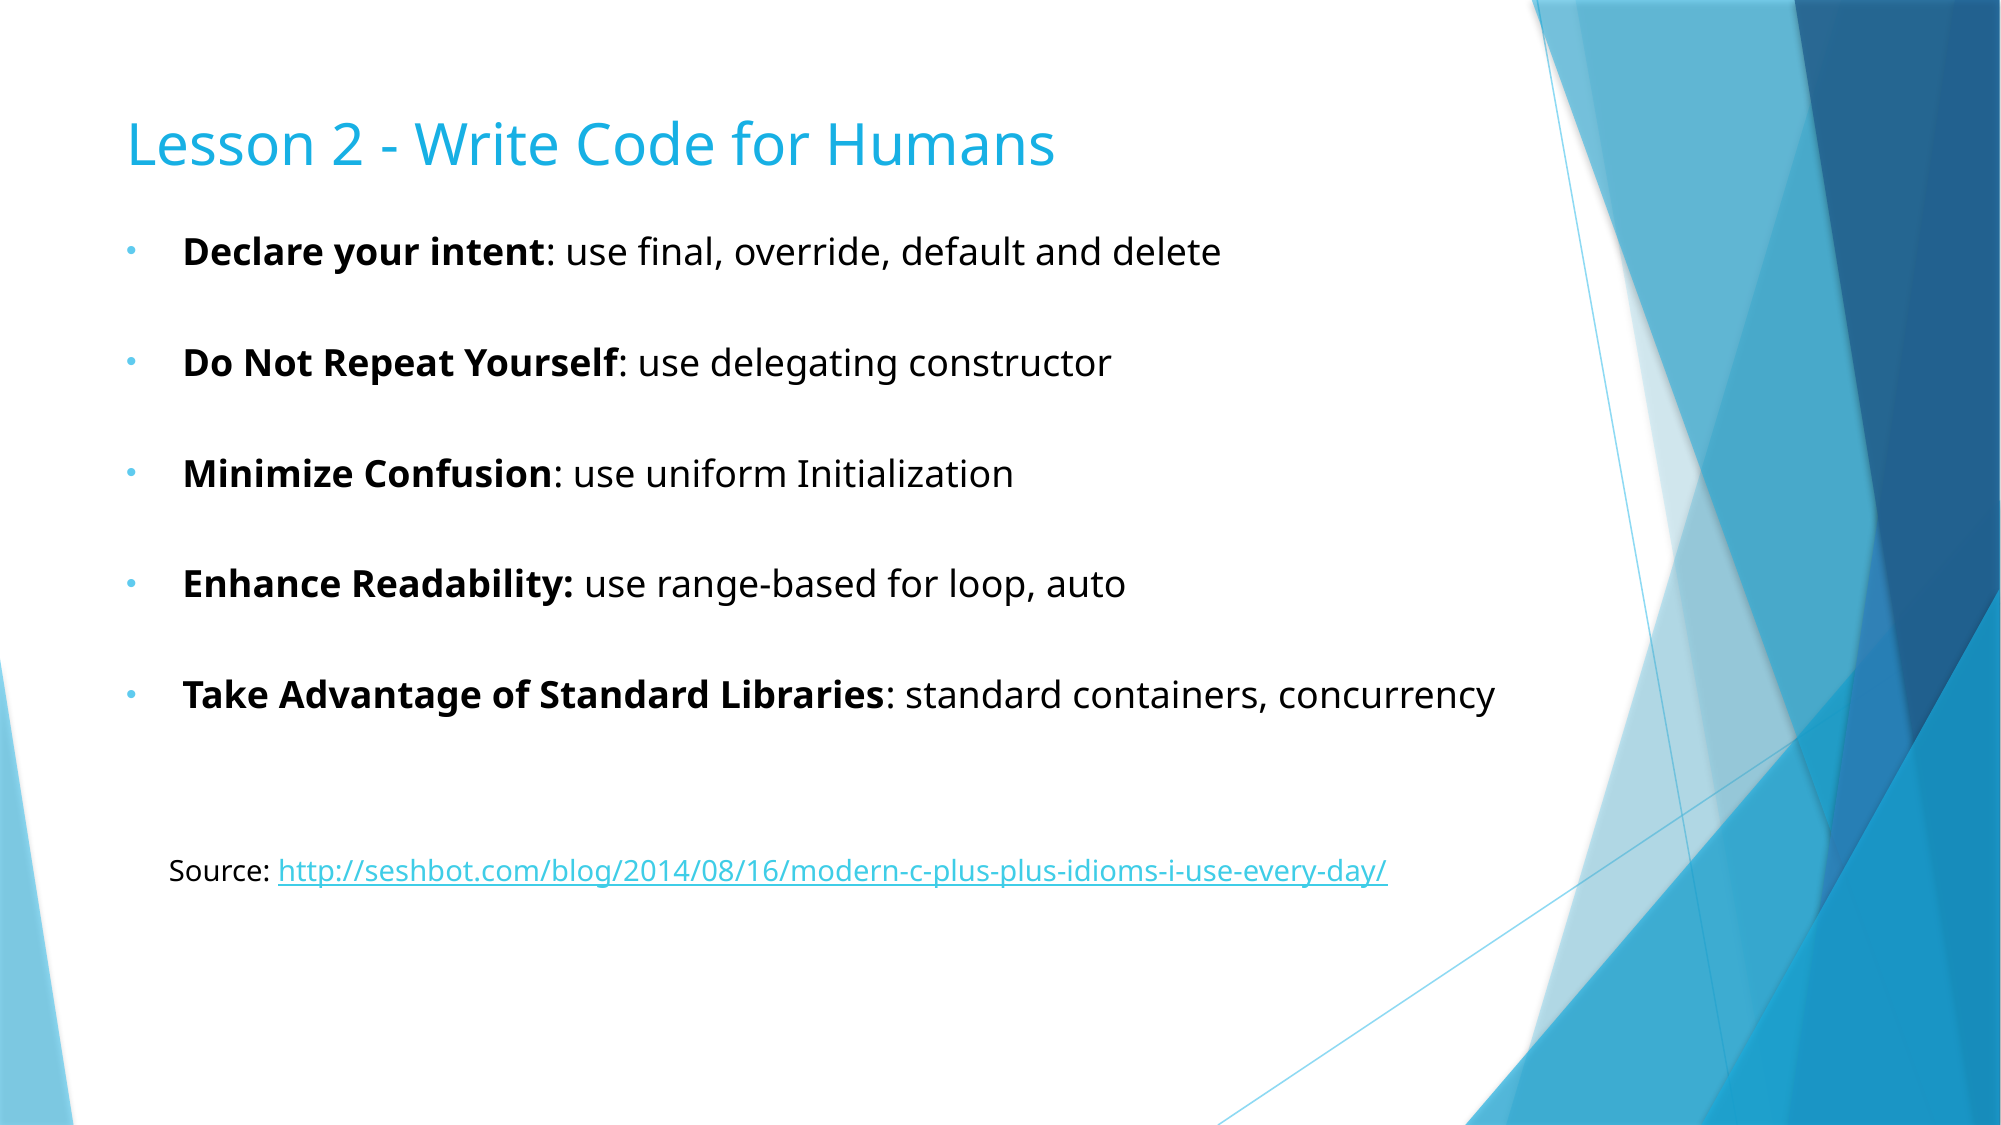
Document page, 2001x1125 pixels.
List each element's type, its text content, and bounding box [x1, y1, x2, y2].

list Declare your intent: use final, override, default and delete Do Not Repeat Yourself: use delegating constructor Minimize Confusion: use uniform Initialization Enhance Readability: use range-based for loop, auto Take Advantage of Standard Libraries: standard containers, concurrency [111, 175, 1522, 812]
text_box Source: http://seshbot.com/blog/2014/08/16/modern-c-plus-plus-idioms-i-use-every-day/ [154, 844, 1522, 900]
title Lesson 2 - Write Code for Humans [111, 99, 1522, 175]
